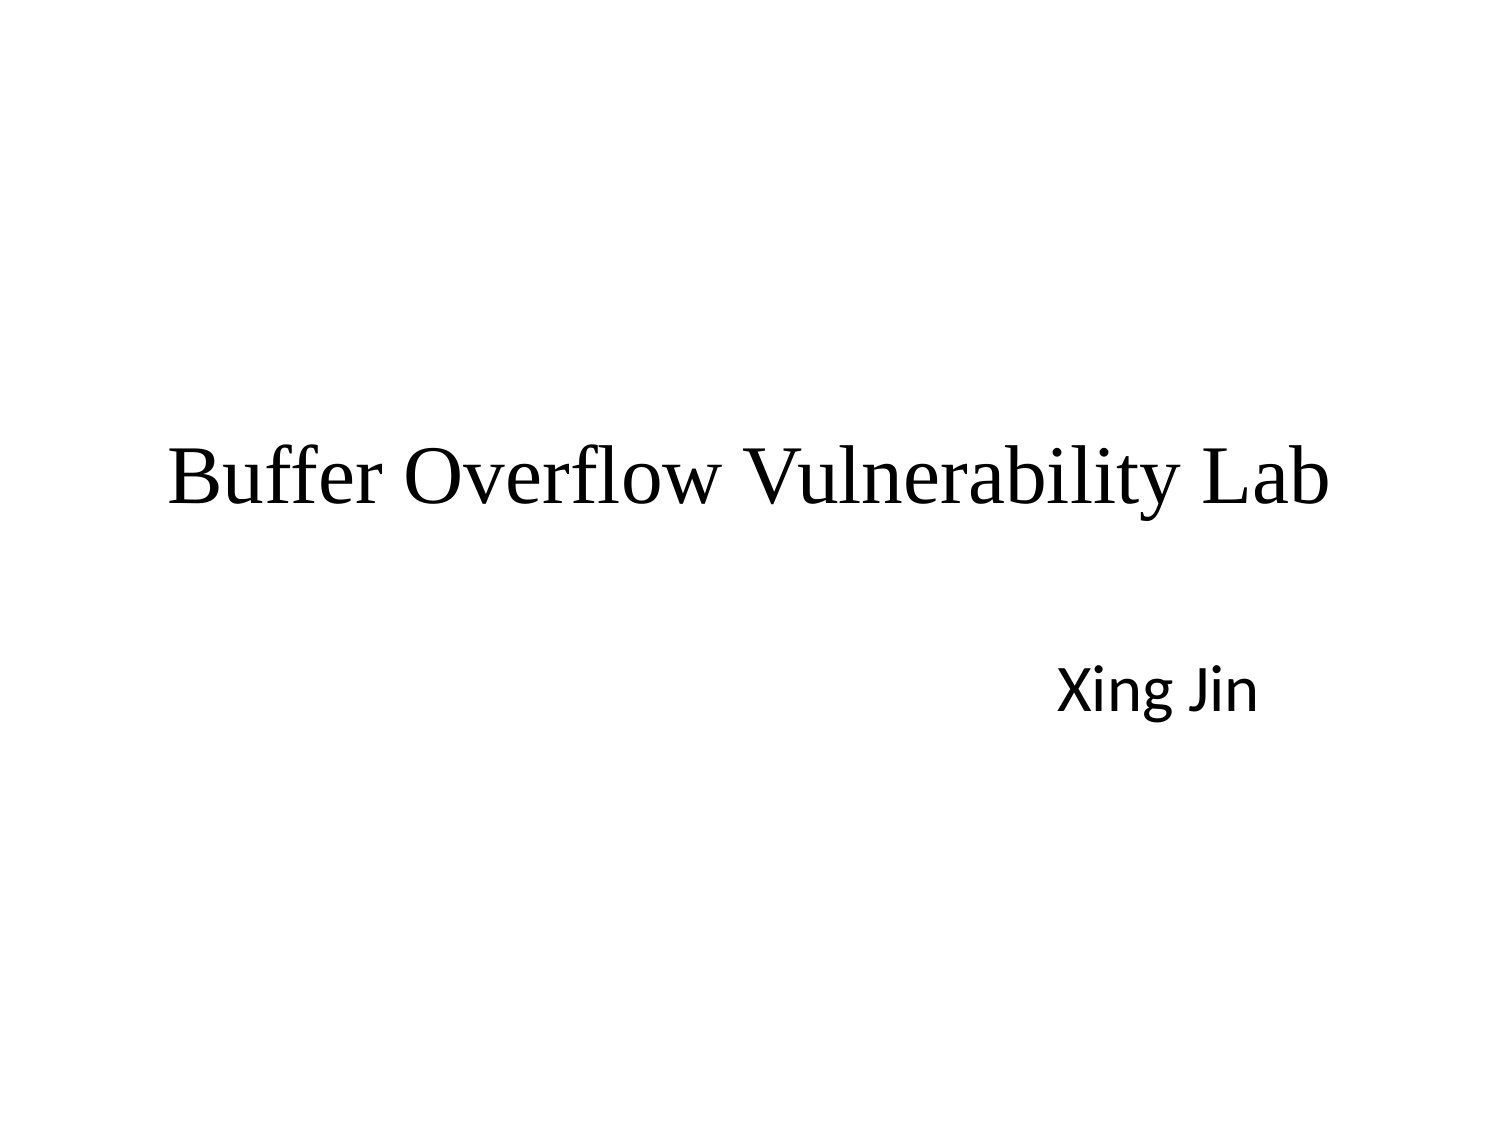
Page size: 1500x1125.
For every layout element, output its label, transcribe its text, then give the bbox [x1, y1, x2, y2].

subtitle Xing Jin [225, 637, 1275, 925]
title Buffer Overflow Vulnerability Lab [112, 349, 1388, 591]
